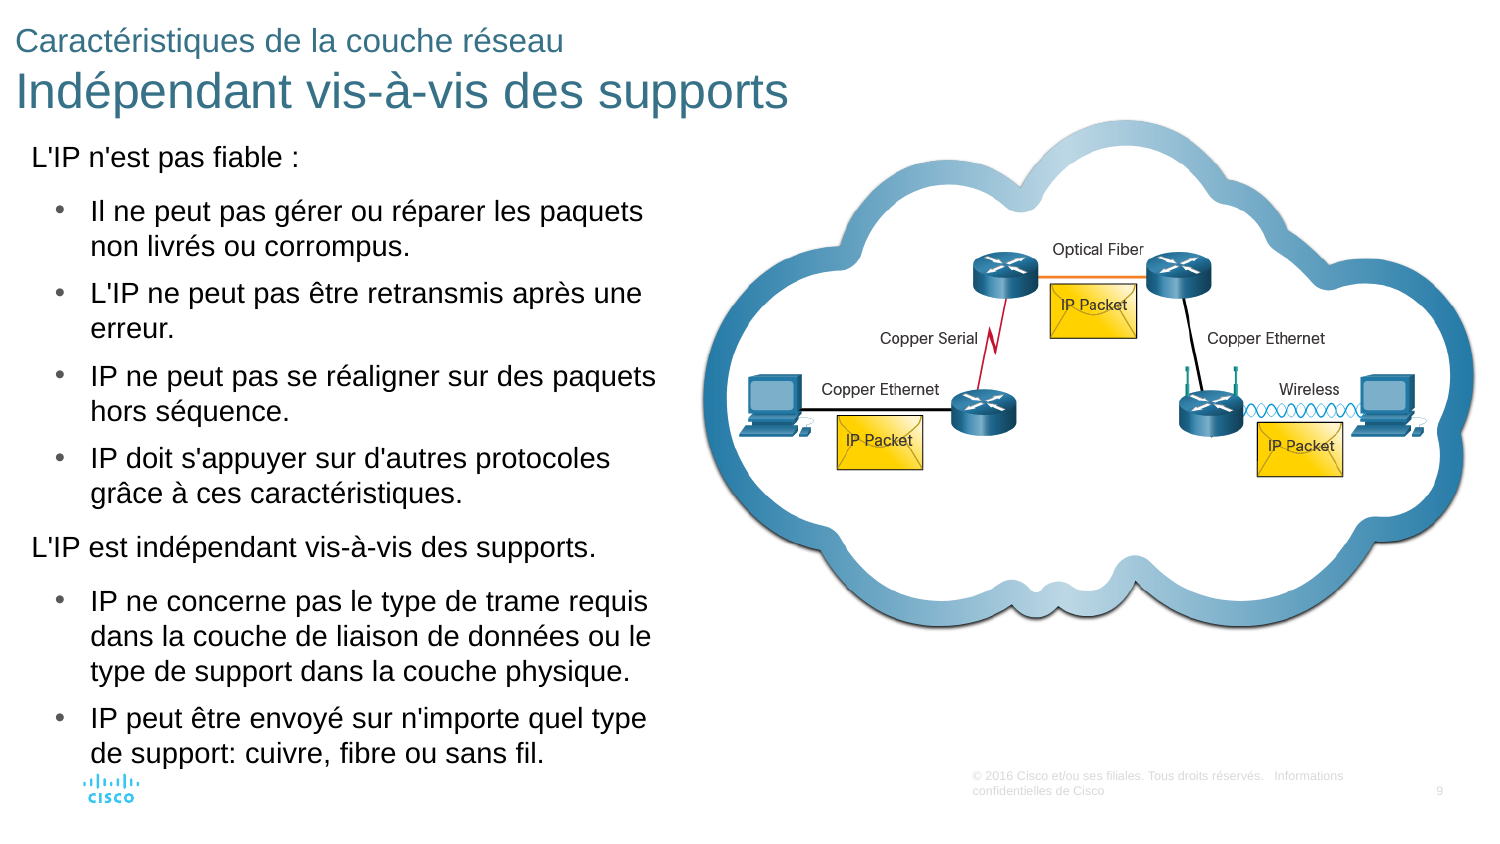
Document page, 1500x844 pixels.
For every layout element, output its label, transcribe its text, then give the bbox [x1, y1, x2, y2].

picture [699, 115, 1484, 638]
title Caractéristiques de la couche réseau Indépendant vis-à-vis des supports [0, 6, 1500, 131]
list L'IP n'est pas fiable : Il ne peut pas gérer ou réparer les paquets non livrés ou corrompus. L'IP ne peut pas être retransmis après une erreur. IP ne peut pas se réaligner sur des paquets hors séquence. IP doit s'appuyer sur d'autres protocoles grâce à ces caractéristiques. L'IP est indépendant vis-à-vis des supports. IP ne concerne pas le type de trame requis dans la couche de liaison de données ou le type de support dans la couche physique. IP peut être envoyé sur n'importe quel type de support: cuivre, fibre ou sans fil. [16, 131, 700, 763]
